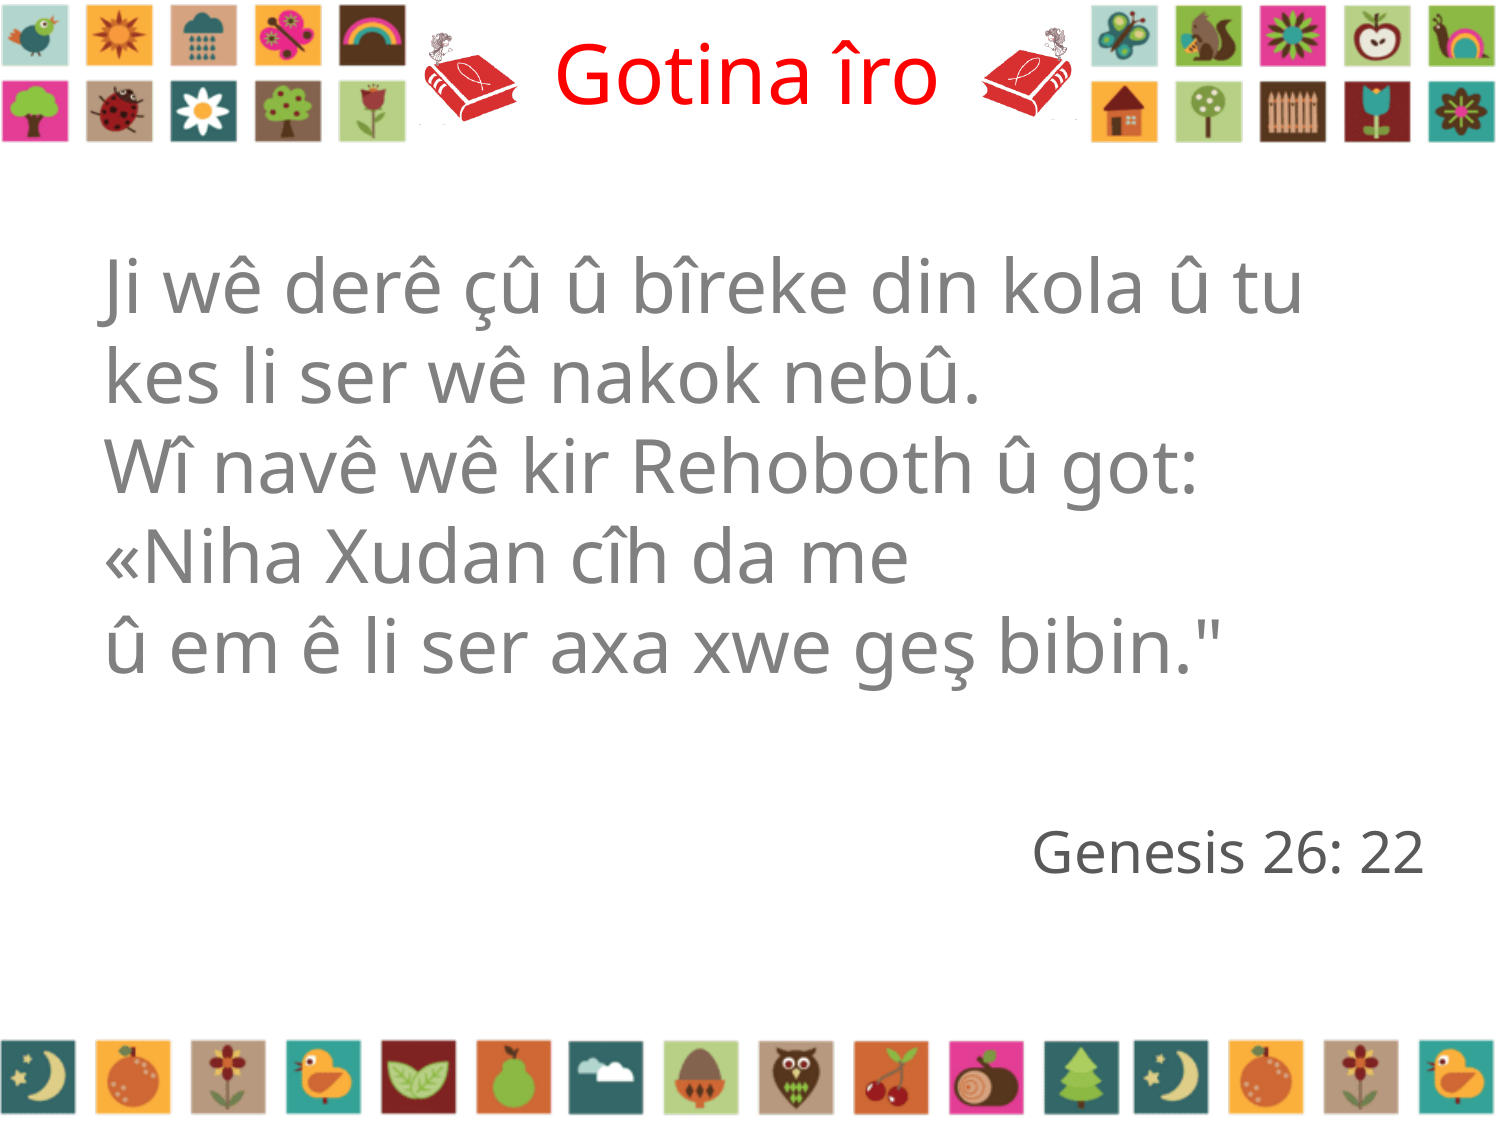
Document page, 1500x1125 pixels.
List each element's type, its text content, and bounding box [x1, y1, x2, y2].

text_box Ji wê derê çû û bîreke din kola û tu kes li ser wê nakok nebû. Wî navê wê kir Rehoboth û got: «Niha Xudan cîh da me û em ê li ser axa xwe geş bibin." [88, 231, 1436, 697]
picture [950, 3, 1500, 150]
picture [0, 3, 550, 150]
text_box Genesis 26: 22 [808, 807, 1441, 893]
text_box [0, 1028, 1500, 1118]
text_box Gotina îro [425, 13, 1077, 129]
